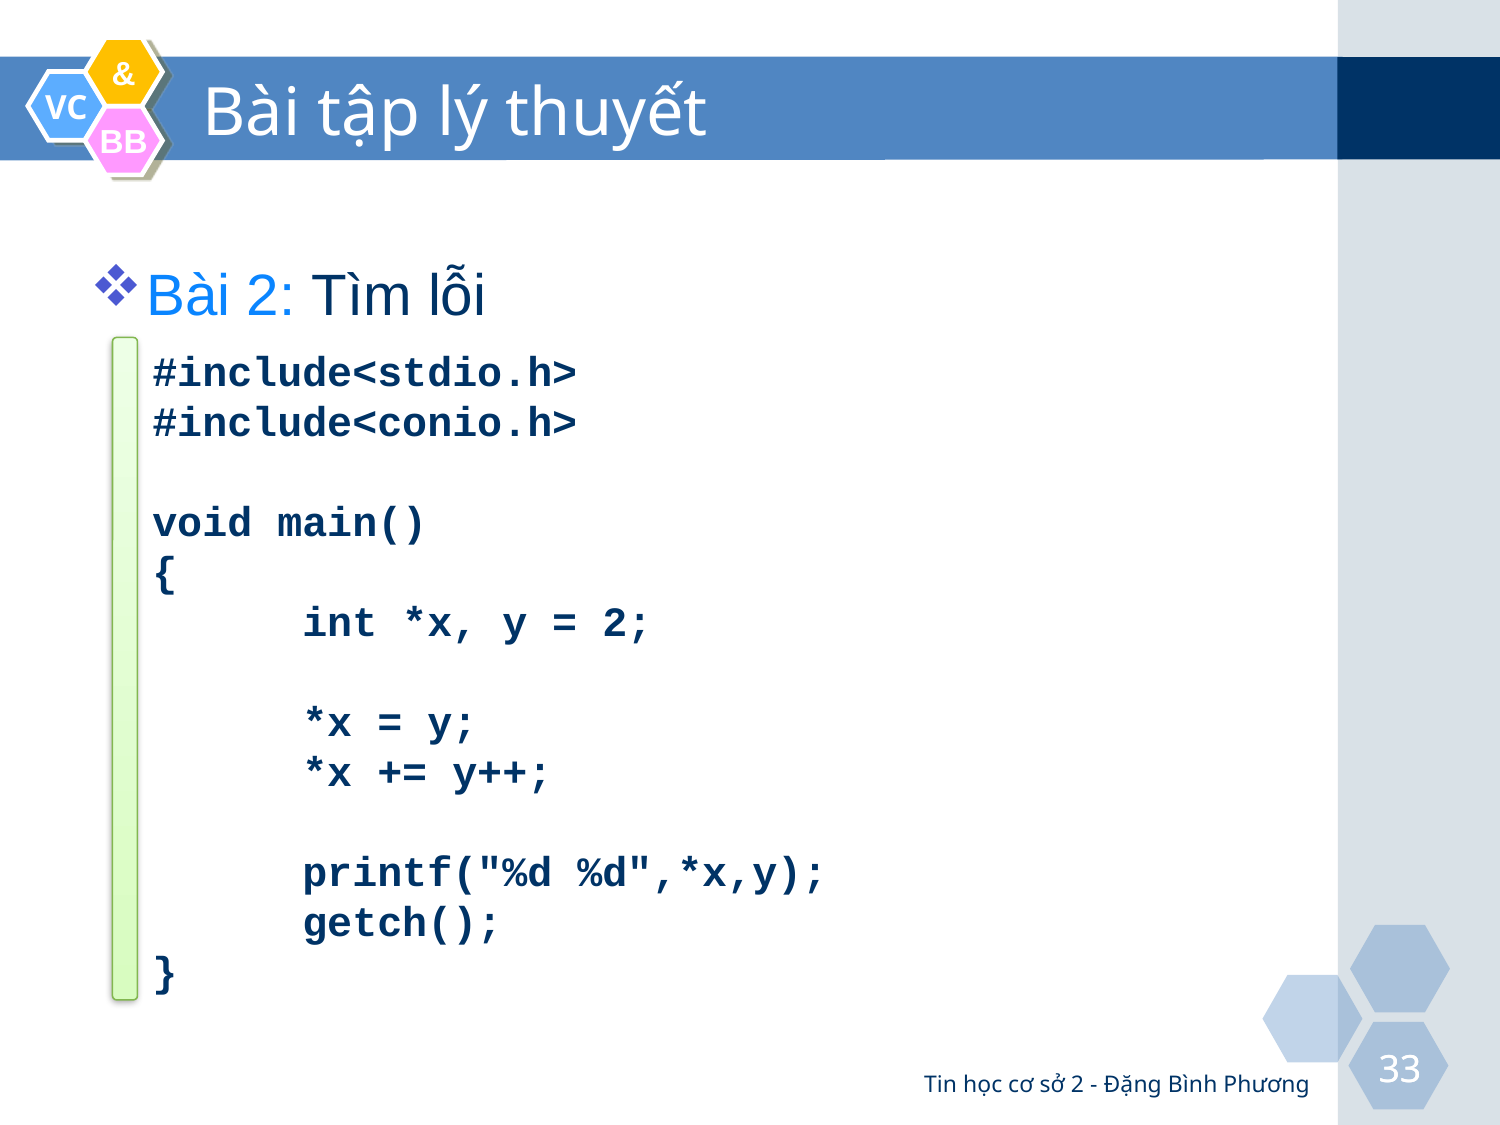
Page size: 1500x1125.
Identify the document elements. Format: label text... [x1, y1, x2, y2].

text_box #include<stdio.h> #include<conio.h> void main() { int *x, y = 2; *x = y; *x += y++; printf("%d %d",*x,y); getch(); } [137, 337, 1288, 1003]
footer Tin học cơ sở 2 - Đặng Bình Phương [849, 1062, 1326, 1101]
text_box [111, 336, 137, 1001]
list Bài 2: Tìm lỗi [74, 249, 1426, 1038]
title Bài tập lý thuyết [187, 62, 1288, 156]
